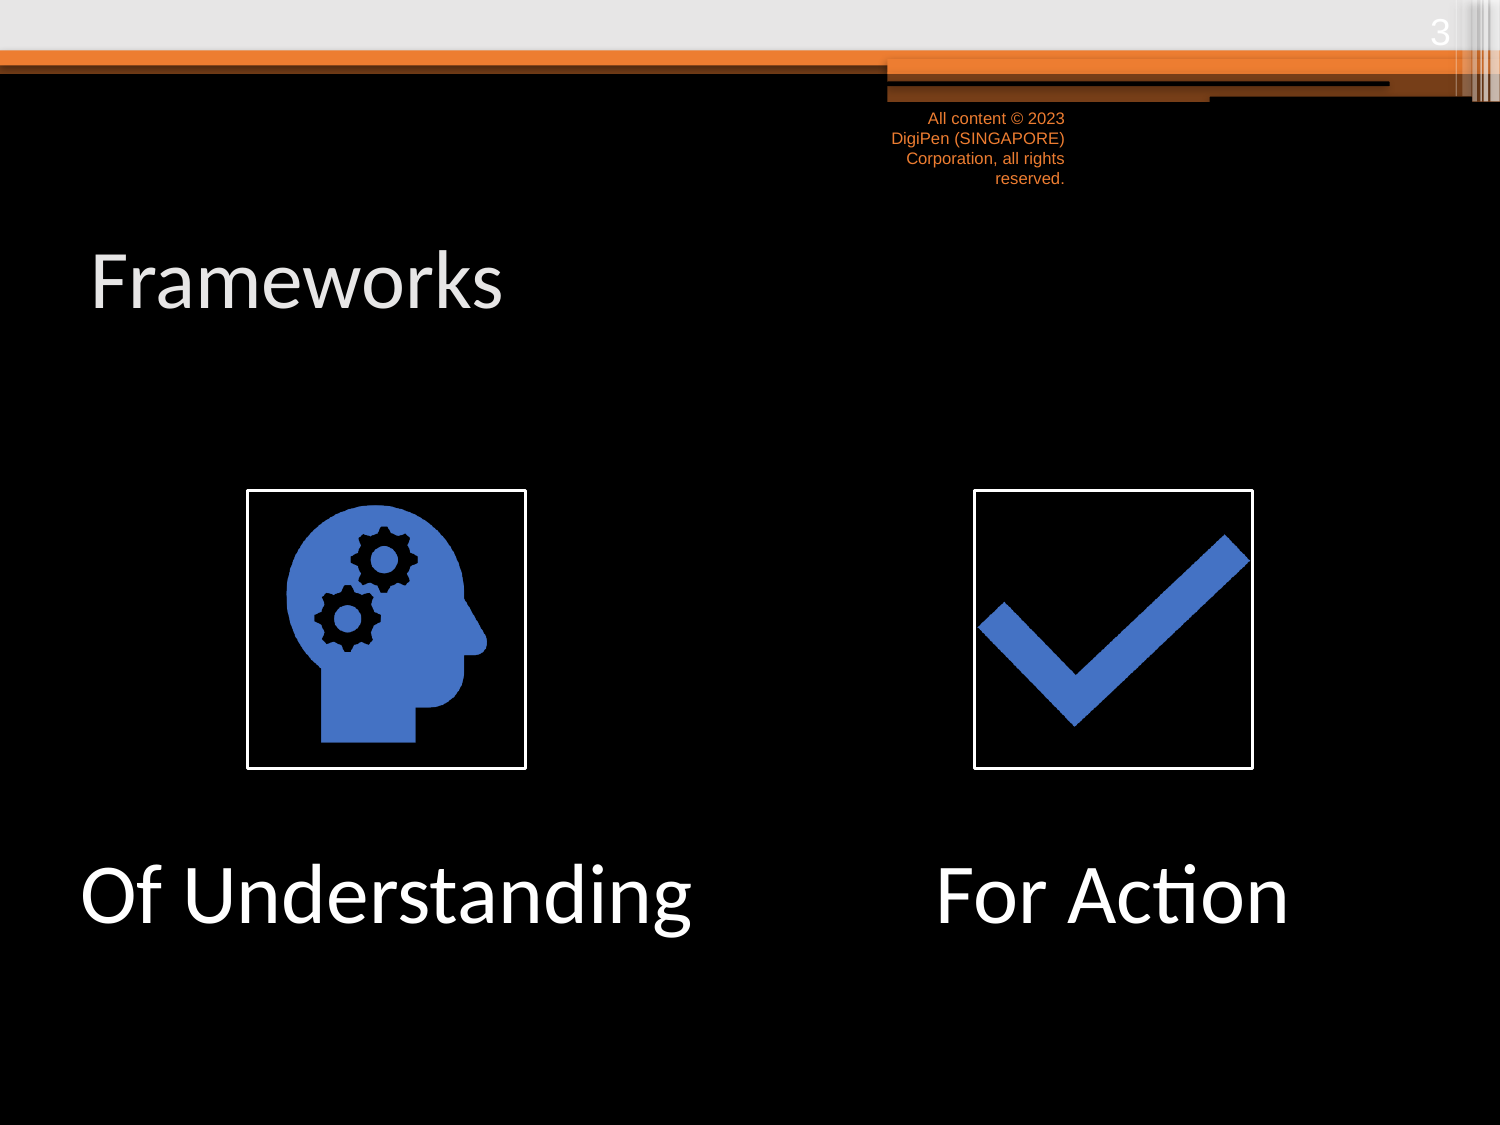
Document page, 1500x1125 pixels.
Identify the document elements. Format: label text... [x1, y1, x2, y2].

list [74, 368, 1426, 1079]
slide_number 2 [1340, 0, 1466, 61]
title Frameworks [74, 187, 1426, 363]
footer All content © 2023 DigiPen (SINGAPORE) Corporation, all rights reserved. [862, 100, 1080, 176]
